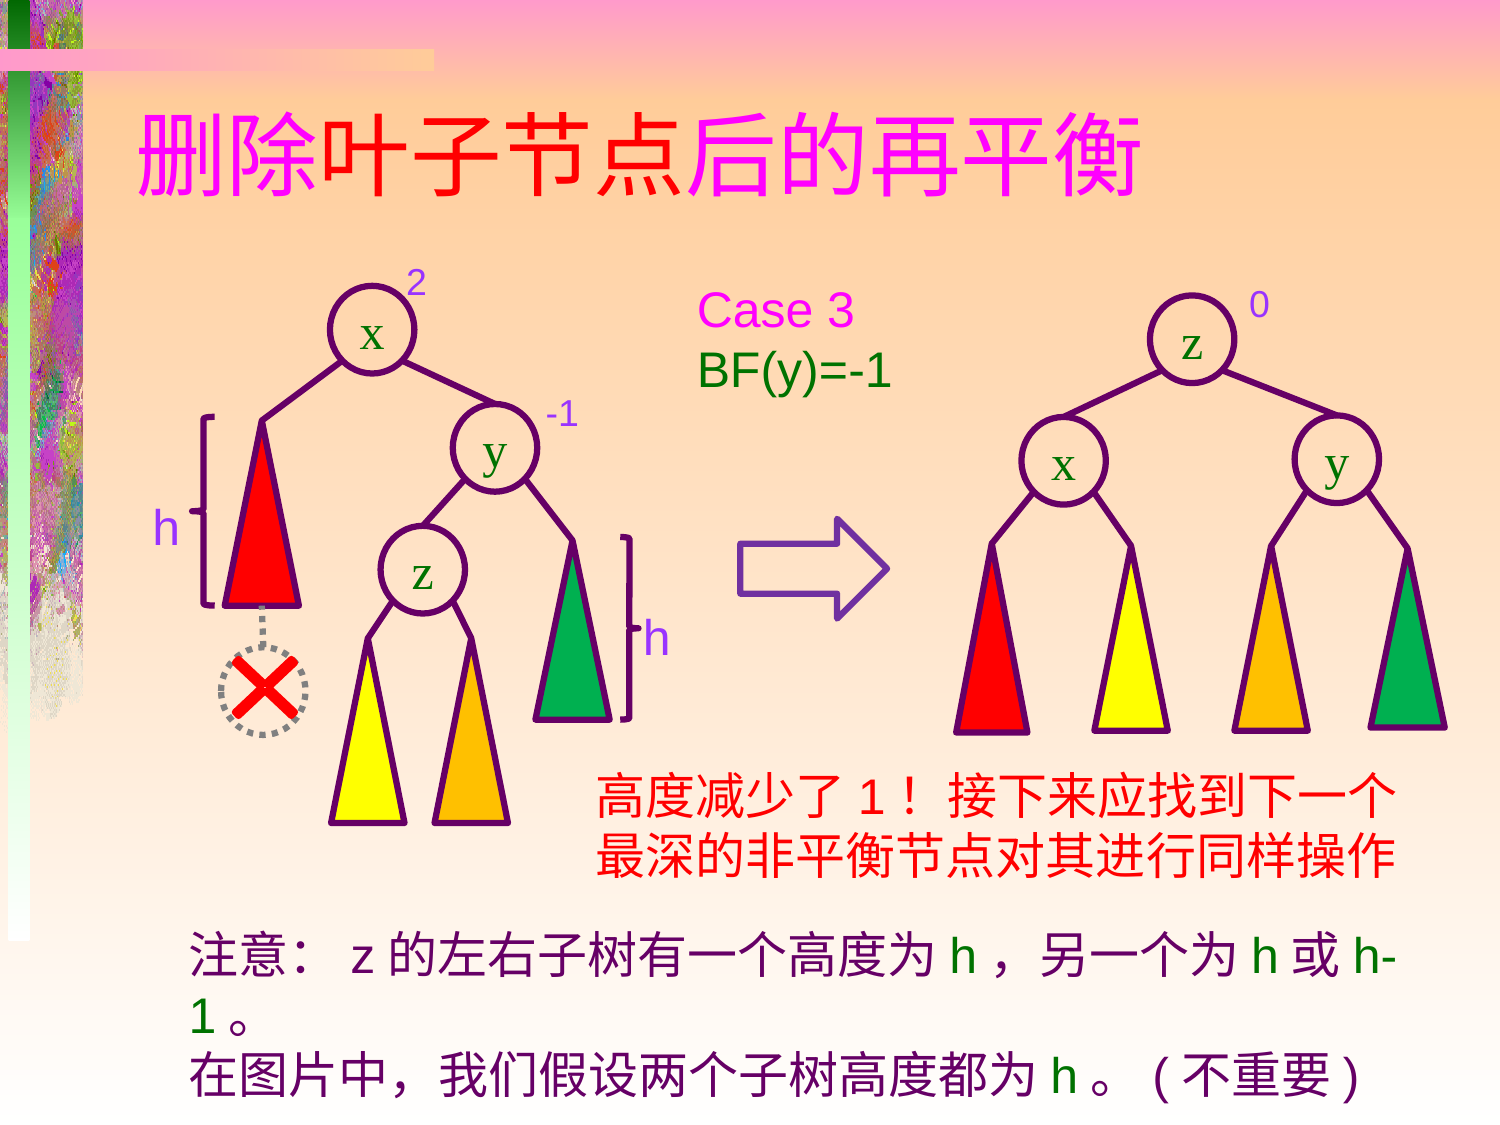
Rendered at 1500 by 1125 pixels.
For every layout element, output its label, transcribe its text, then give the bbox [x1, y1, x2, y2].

text_box Case 3 BF(y)=-1 [682, 269, 919, 405]
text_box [367, 600, 394, 639]
text_box [535, 547, 610, 720]
text_box [221, 647, 306, 735]
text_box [955, 272, 1446, 733]
text_box [203, 416, 215, 606]
text_box [434, 645, 508, 824]
picture [0, 71, 9, 821]
text_box y [452, 404, 538, 492]
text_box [452, 600, 472, 639]
text_box z [380, 526, 466, 614]
text_box h [628, 598, 751, 674]
picture [29, 0, 83, 50]
text_box x [329, 285, 415, 374]
text_box [234, 658, 295, 716]
picture [29, 71, 83, 821]
text_box 高度减少了1！接下来应找到下一个最深的非平衡节点对其进行同样操作 [581, 757, 1414, 892]
text_box [224, 429, 299, 606]
text_box [740, 518, 888, 619]
text_box h [137, 487, 204, 563]
text_box 2 [391, 250, 458, 311]
text_box [331, 645, 405, 824]
title 删除叶子节点后的再平衡 [120, 85, 1396, 222]
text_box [261, 360, 343, 421]
text_box 注意：z的左右子树有一个高度为h，另一个为h或h-1。 在图片中，我们假设两个子树高度都为h。(不重要) [173, 915, 1415, 1111]
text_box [422, 478, 466, 527]
picture [0, 0, 9, 50]
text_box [524, 478, 573, 541]
text_box -1 [530, 381, 597, 442]
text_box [401, 360, 496, 405]
text_box [620, 536, 630, 720]
